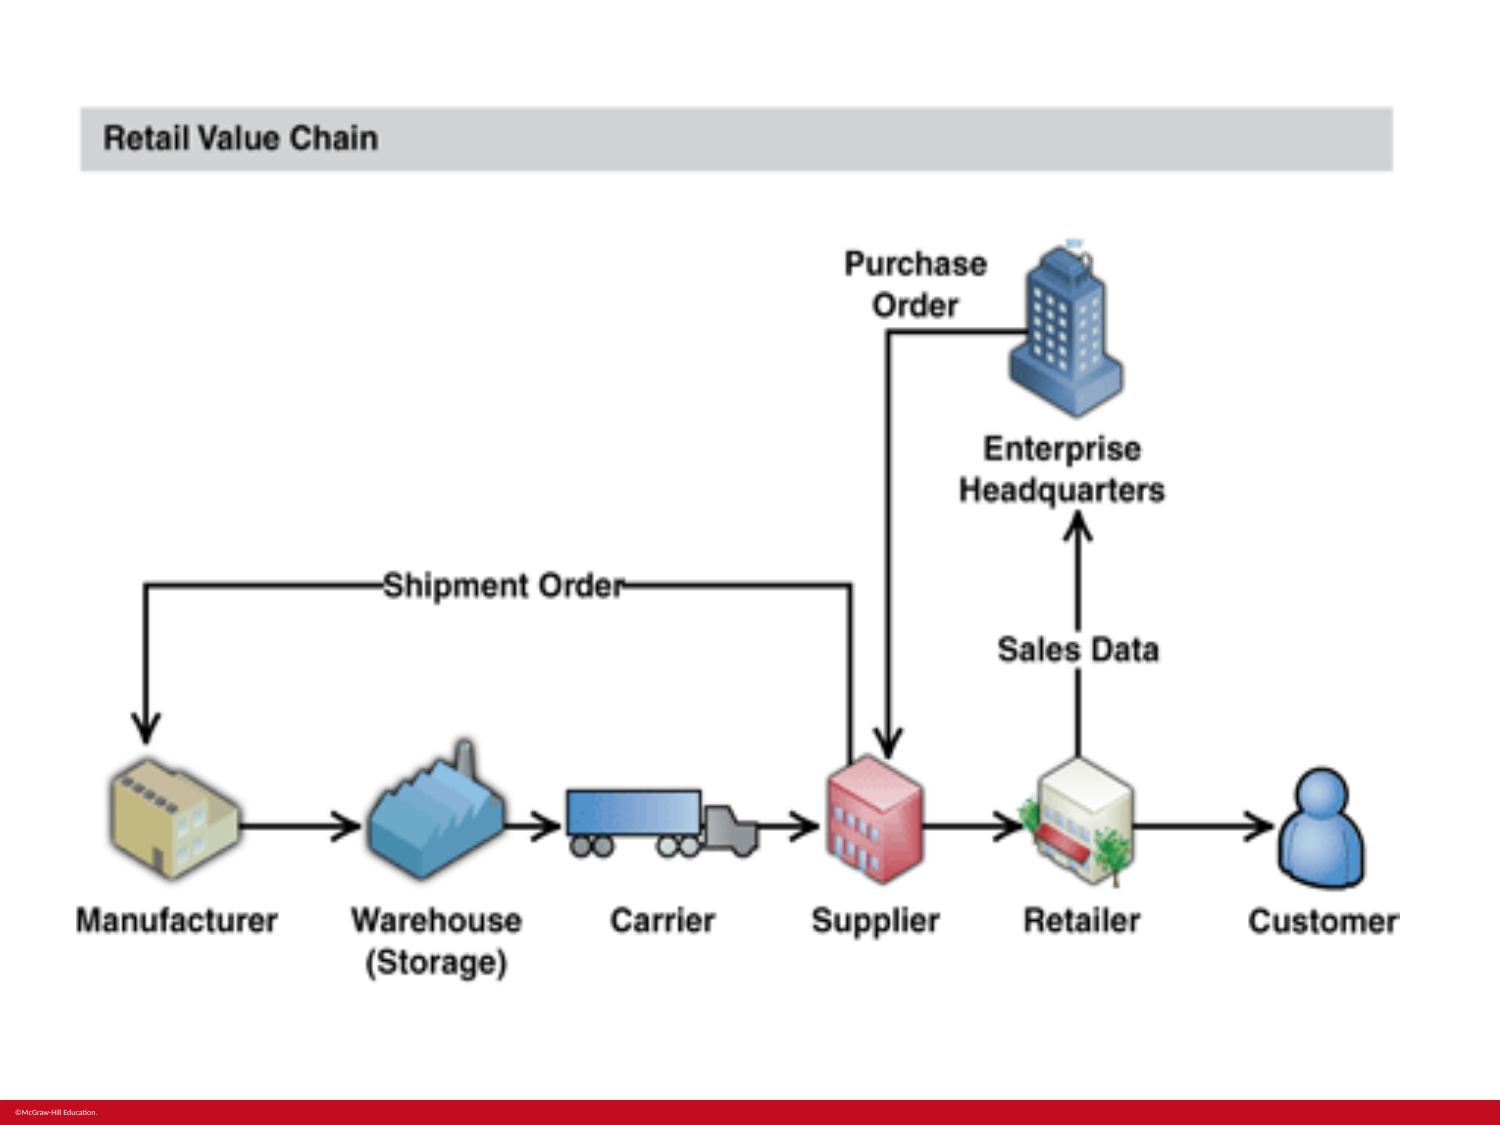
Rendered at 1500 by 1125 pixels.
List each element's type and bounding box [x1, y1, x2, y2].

list [76, 89, 1400, 1000]
